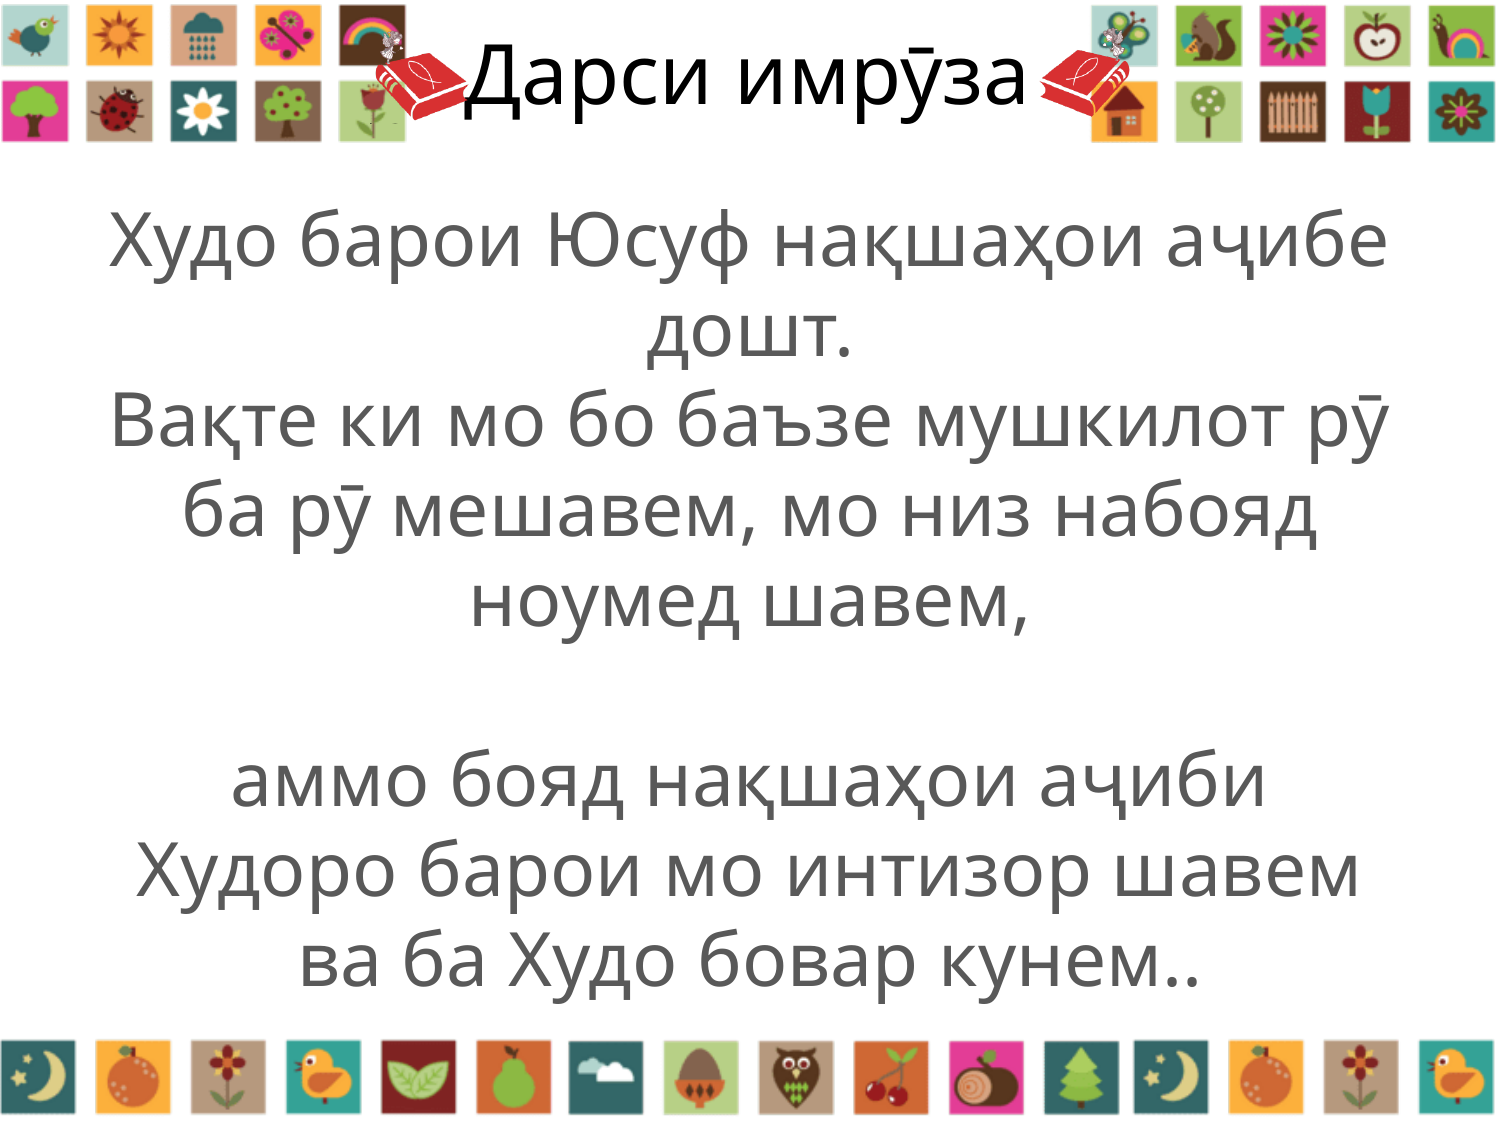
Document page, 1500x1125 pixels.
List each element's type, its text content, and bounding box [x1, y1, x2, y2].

picture [0, 3, 501, 150]
picture [1008, 3, 1500, 150]
text_box Дарси имрӯза [425, 13, 1077, 129]
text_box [0, 1028, 1500, 1118]
text_box Худо барои Юсуф нақшаҳои аҷибе дошт. Вақте ки мо бо баъзе мушкилот рӯ ба рӯ мешавем, мо низ набояд ноумед шавем, аммо бояд нақшаҳои аҷиби Худоро барои мо интизор шавем ва ба Худо бовар кунем.. [76, 184, 1424, 1010]
